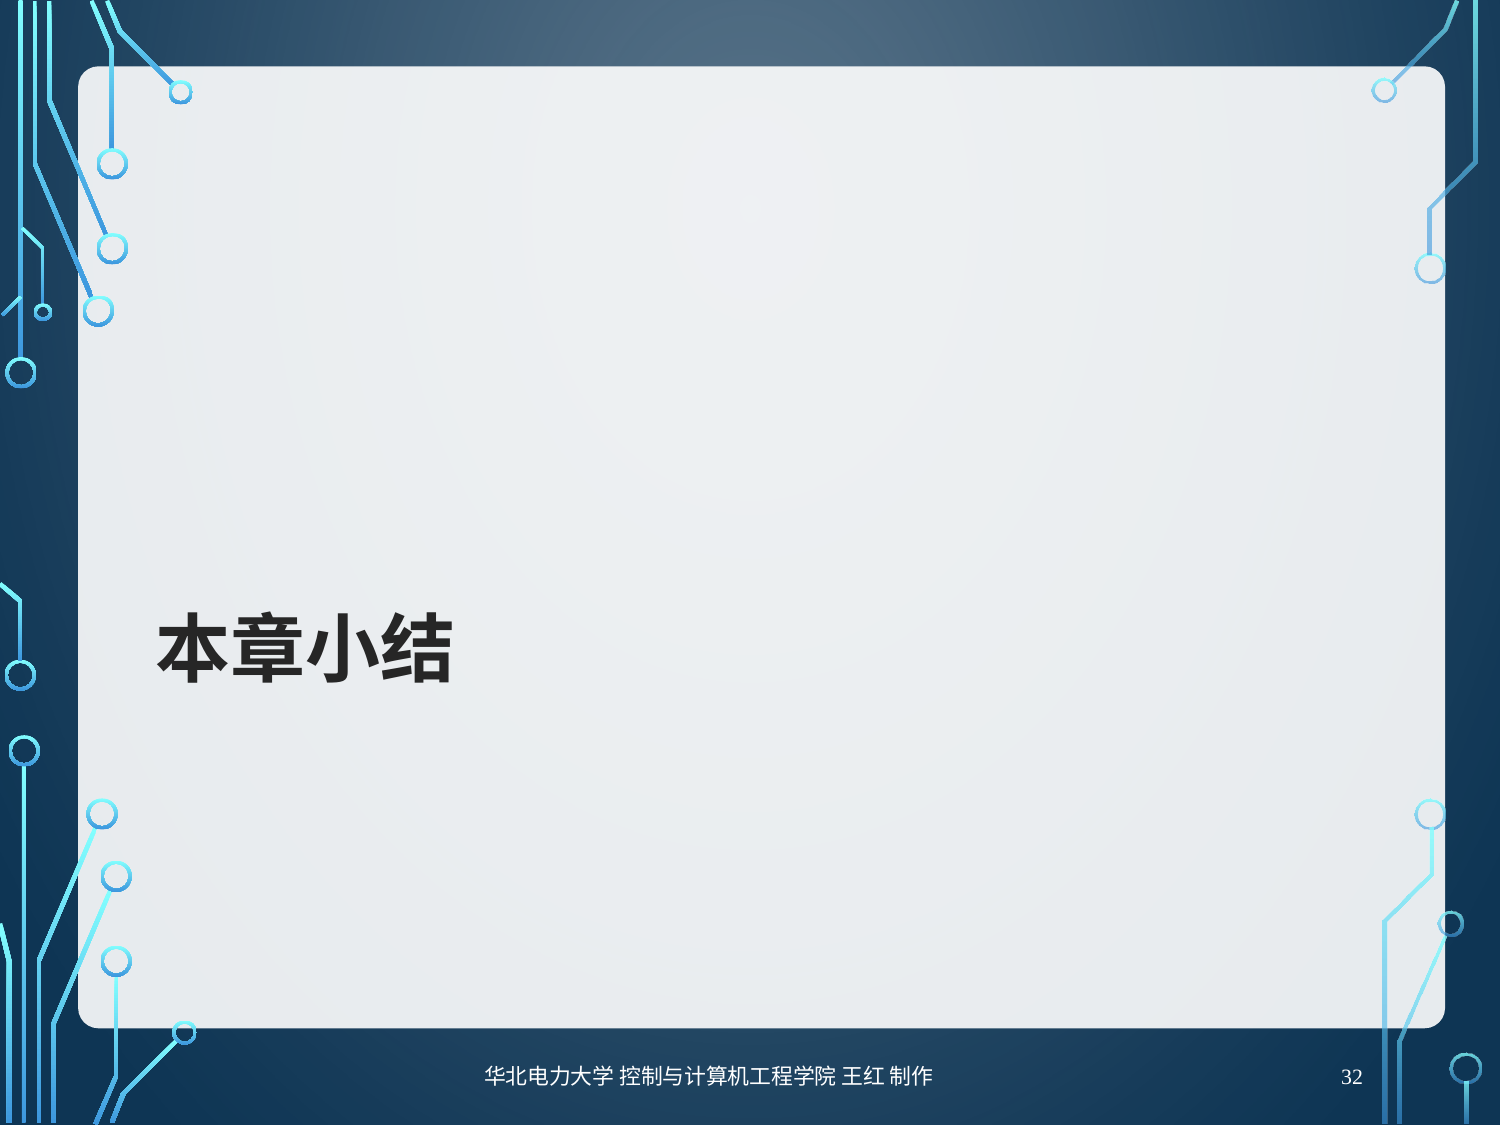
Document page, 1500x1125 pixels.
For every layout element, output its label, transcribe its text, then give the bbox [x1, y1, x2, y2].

footer 华北电力大学 控制与计算机工程学院 王红 制作 [324, 1046, 1093, 1106]
slide_number 32 [1283, 1046, 1379, 1106]
title 本章小结 [140, 232, 1360, 701]
